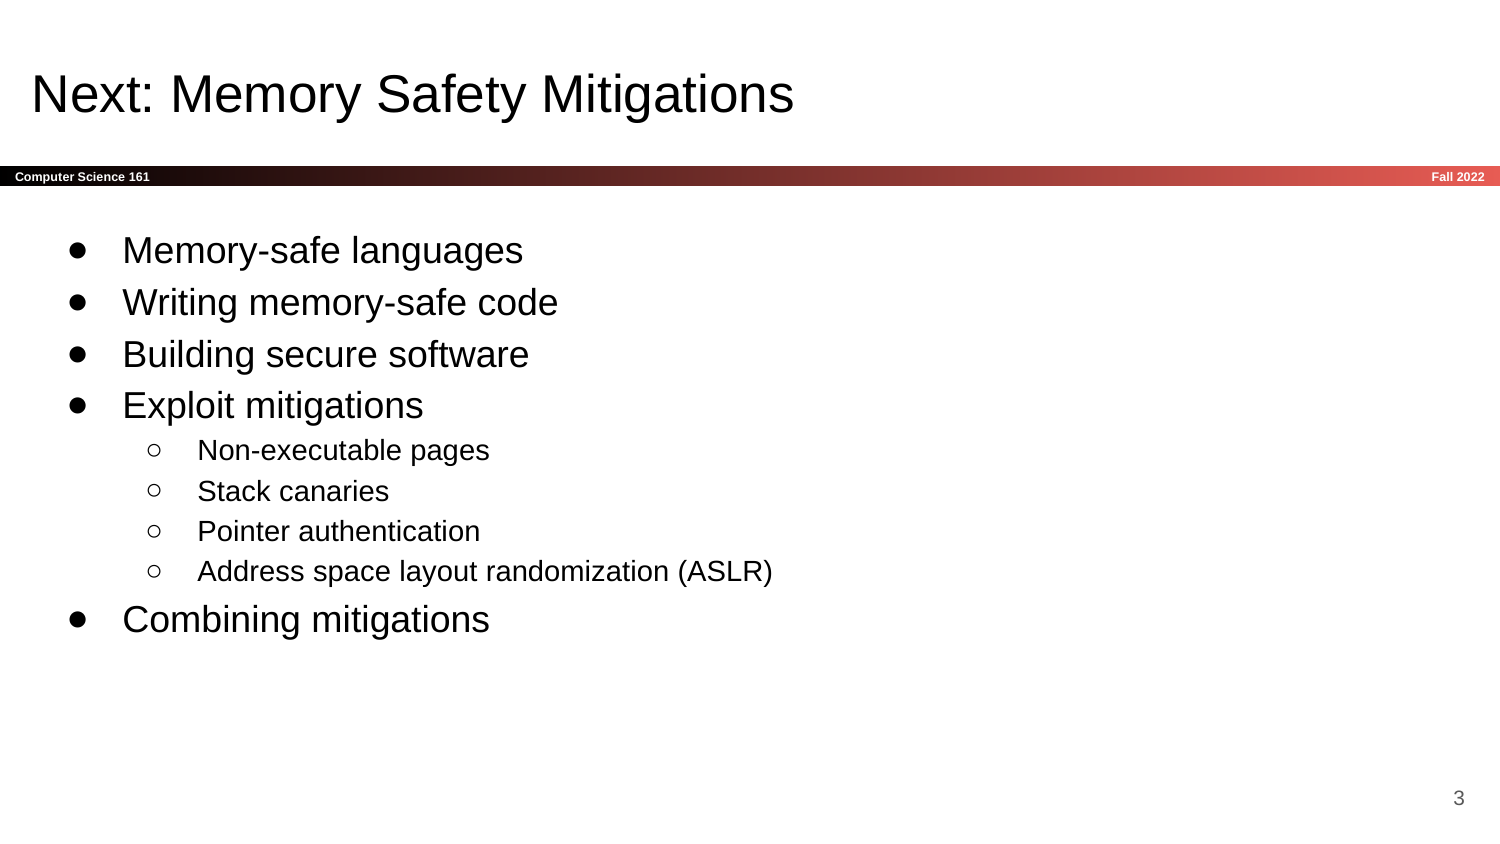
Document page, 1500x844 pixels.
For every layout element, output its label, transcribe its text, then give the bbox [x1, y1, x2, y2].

list Memory-safe languages Writing memory-safe code Building secure software Exploit mitigations Non-executable pages Stack canaries Pointer authentication Address space layout randomization (ASLR) Combining mitigations [32, 204, 1431, 823]
slide_number ‹#› [1389, 764, 1480, 830]
title Next: Memory Safety Mitigations [16, 44, 1415, 139]
